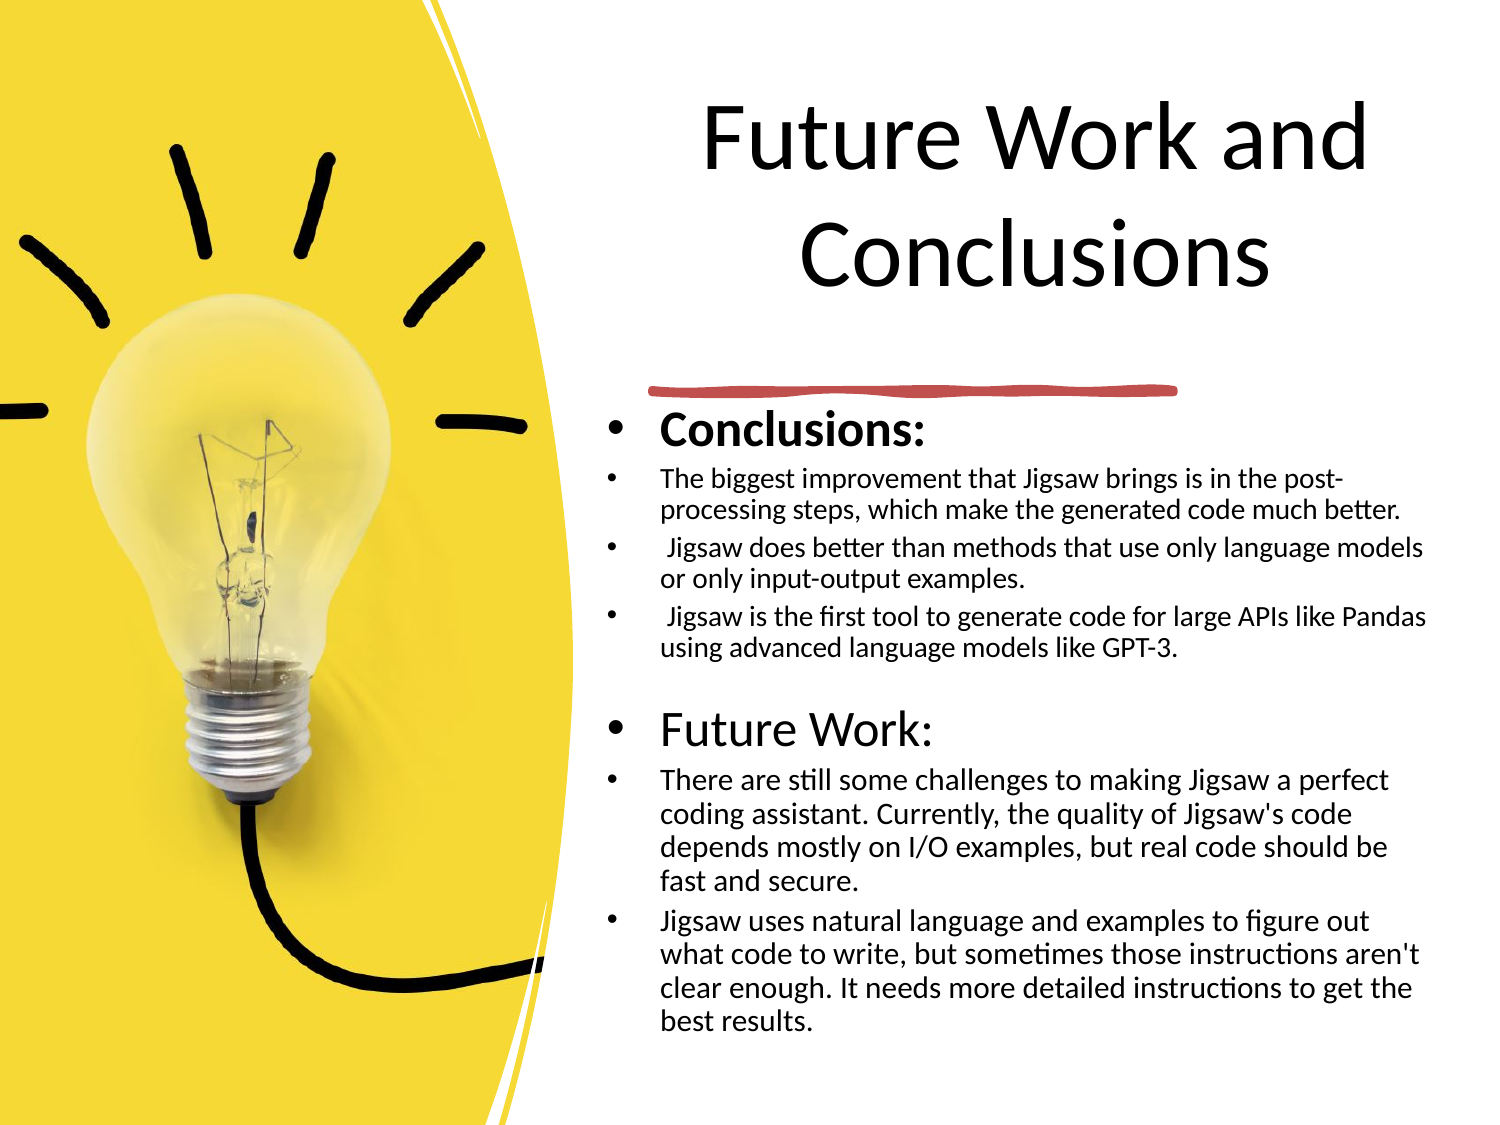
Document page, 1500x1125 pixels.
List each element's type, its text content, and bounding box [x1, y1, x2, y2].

picture [0, 0, 574, 1125]
list Conclusions: The biggest improvement that Jigsaw brings is in the post-processing steps, which make the generated code much better. Jigsaw does better than methods that use only language models or only input-output examples. Jigsaw is the first tool to generate code for large APIs like Pandas using advanced language models like GPT-3. Future Work: There are still some challenges to making Jigsaw a perfect coding assistant. Currently, the quality of Jigsaw's code depends mostly on I/O examples, but real code should be fast and secure. Jigsaw uses natural language and examples to figure out what code to write, but sometimes those instructions aren't clear enough. It needs more detailed instructions to get the best results. [591, 394, 1454, 1057]
text_box [575, 0, 1500, 1125]
text_box [649, 385, 1176, 394]
title Future Work and Conclusions [651, 21, 1421, 314]
